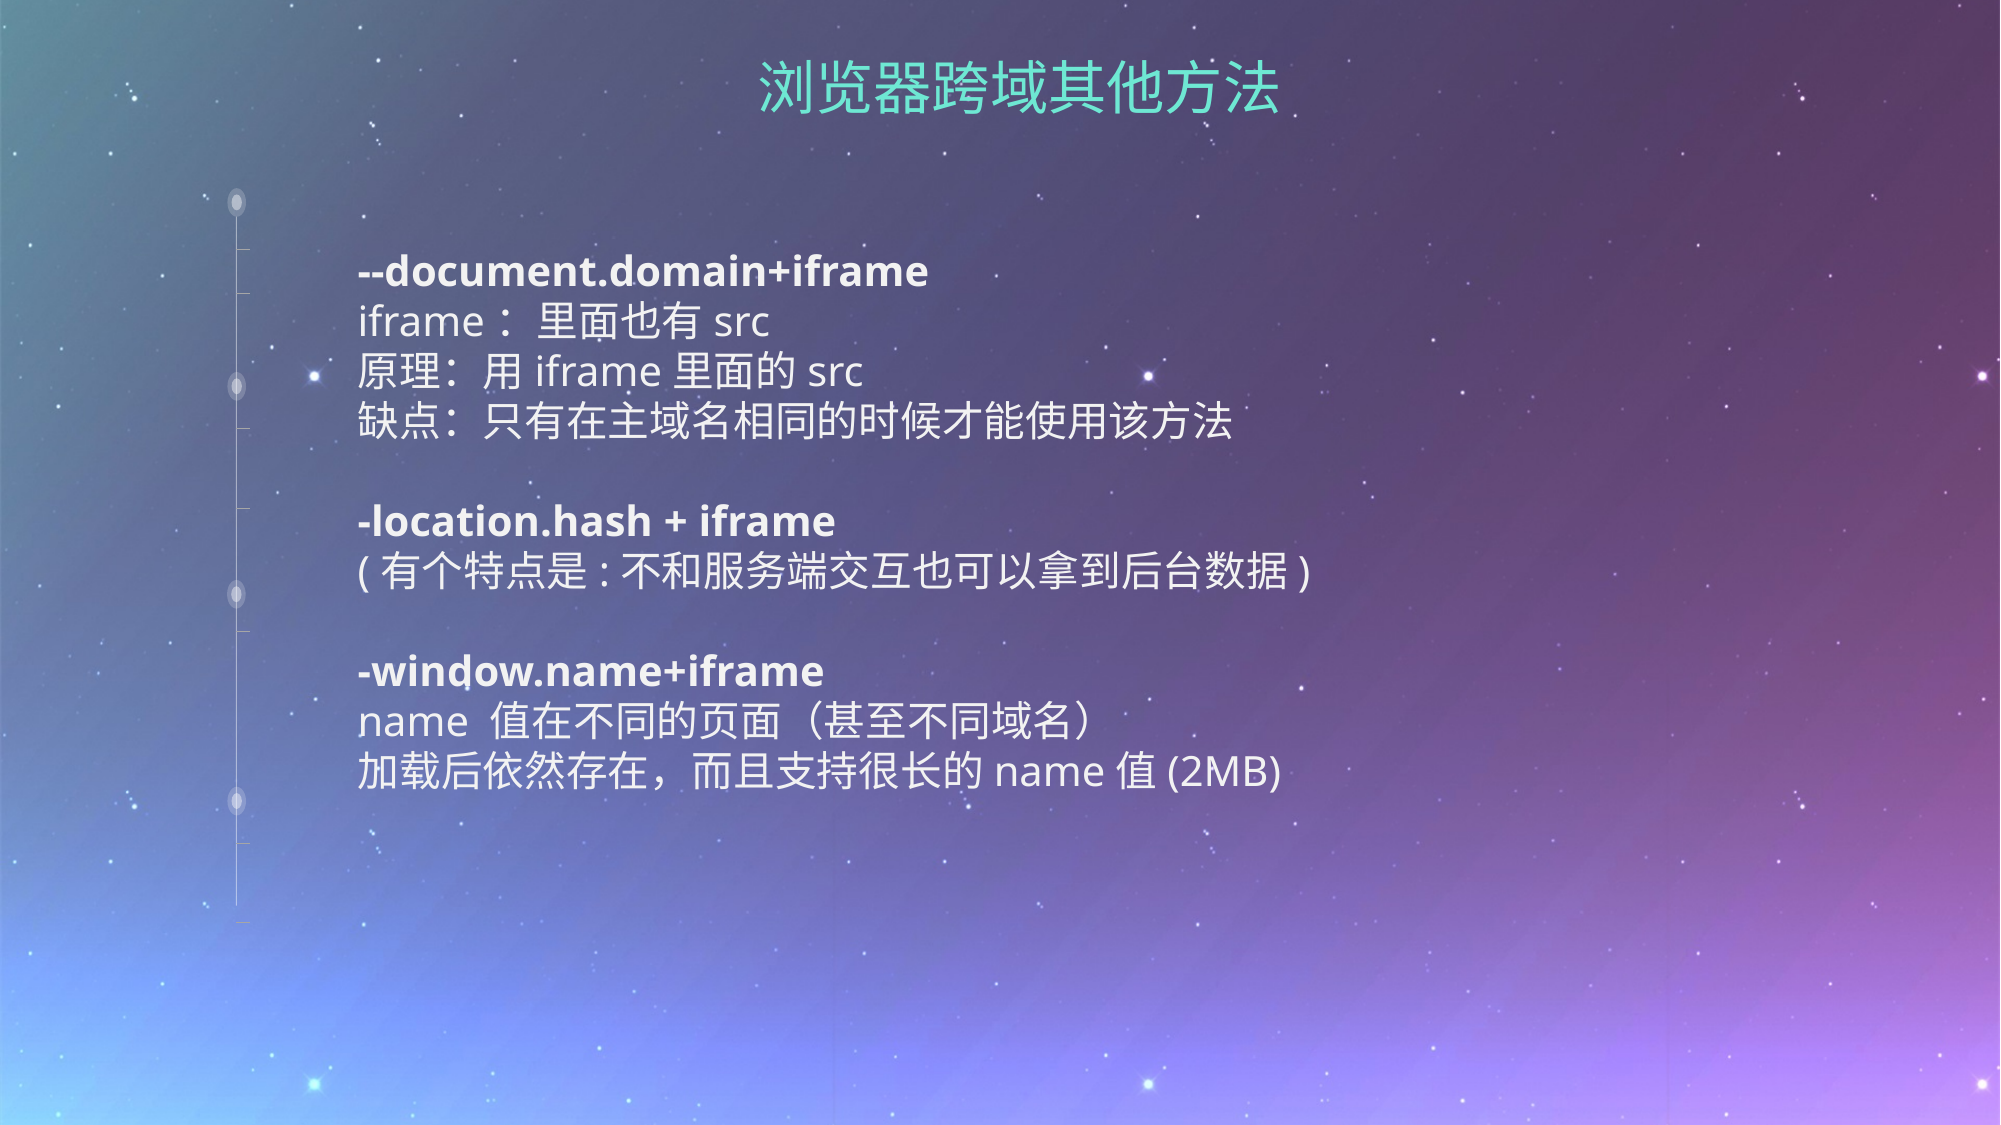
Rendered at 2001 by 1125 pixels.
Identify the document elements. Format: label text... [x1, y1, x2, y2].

text_box 浏览器跨域其他方法 [543, 43, 1495, 129]
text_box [226, 188, 251, 923]
picture [0, 0, 2000, 1125]
text_box --document.domain+iframe iframe：里面也有src 原理：用iframe里面的src 缺点：只有在主域名相同的时候才能使用该方法 -location.hash + iframe (有个特点是:不和服务端交互也可以拿到后台数据) -window.name+iframe name 值在不同的页面（甚至不同域名） 加载后依然存在，而且支持很长的name值(2MB) [342, 236, 1840, 802]
